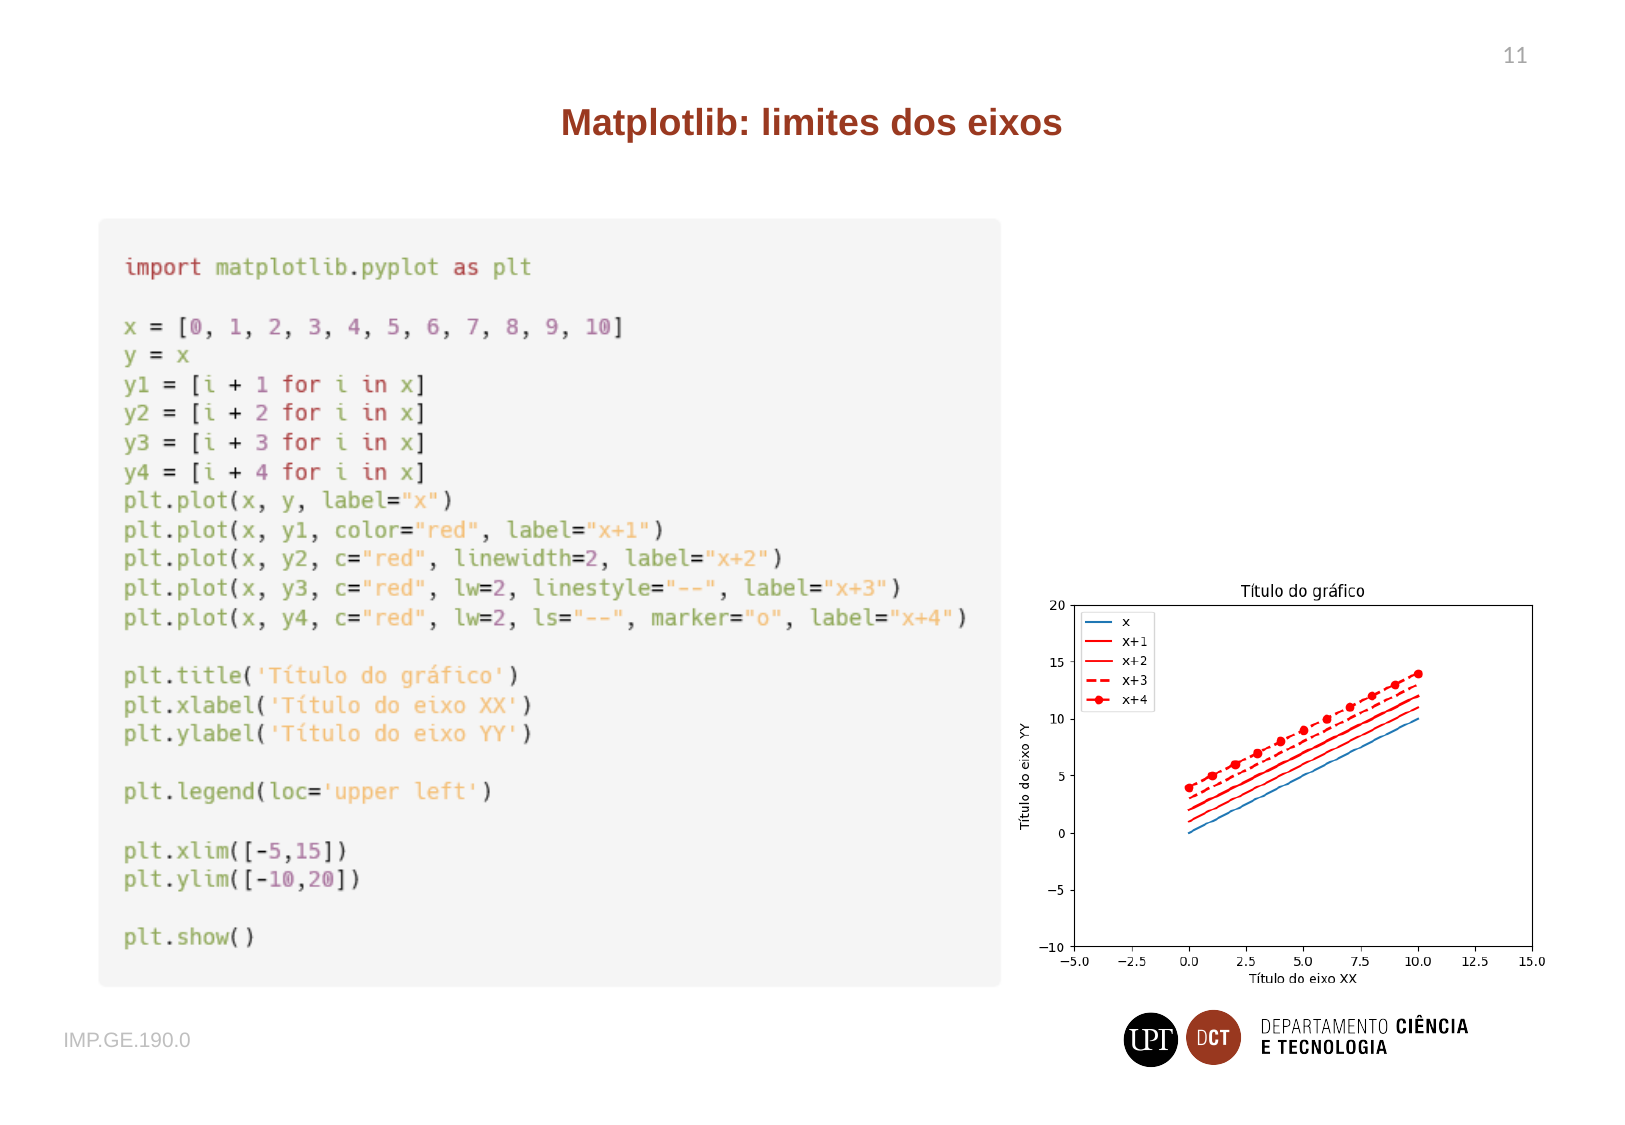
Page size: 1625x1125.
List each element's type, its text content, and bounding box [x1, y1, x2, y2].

picture [91, 211, 1591, 995]
text_box Matplotlib: limites dos eixos [0, 90, 1625, 151]
slide_number 11 [1164, 31, 1543, 91]
text_box IMP.GE.190.0 [48, 1019, 206, 1060]
picture [1114, 1001, 1477, 1081]
